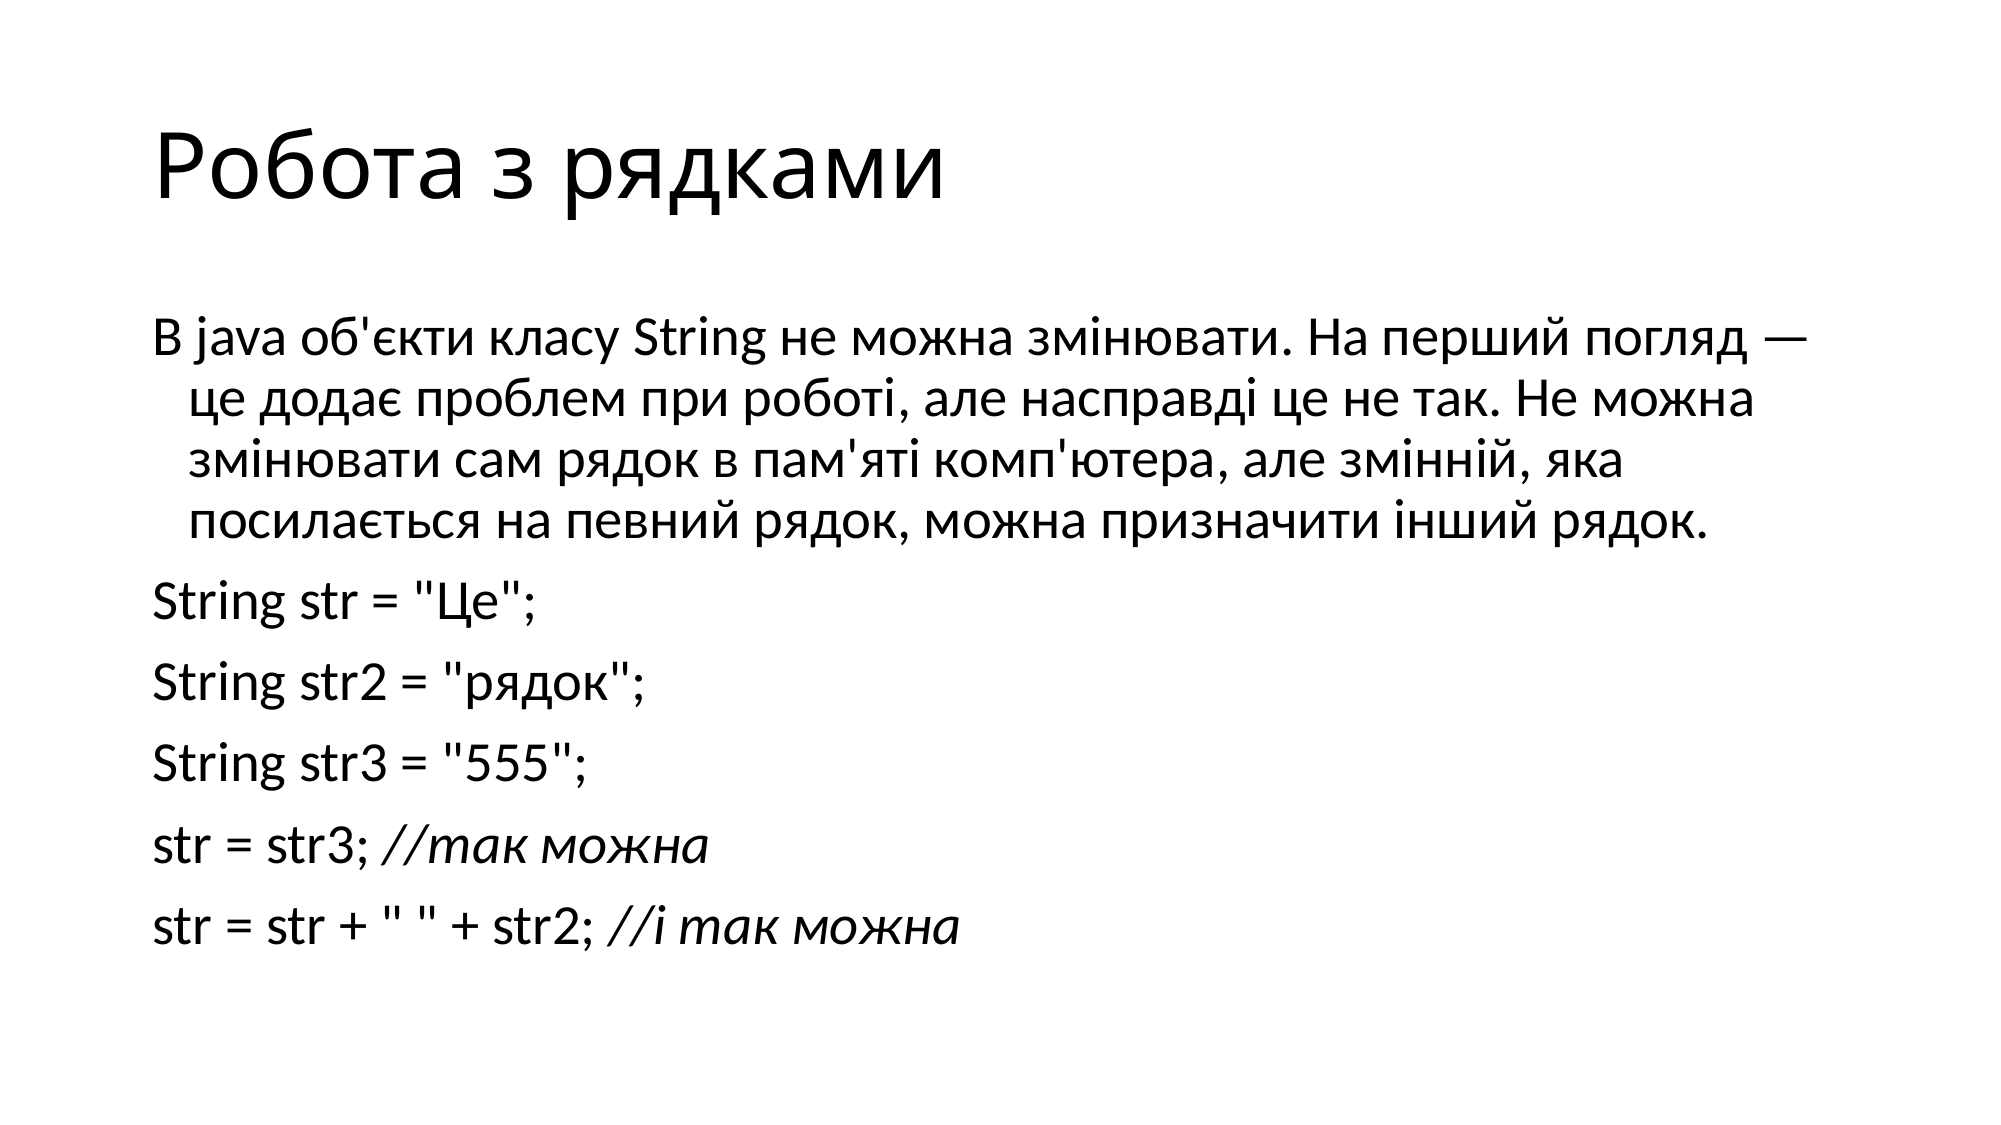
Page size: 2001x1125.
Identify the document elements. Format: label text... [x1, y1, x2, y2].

list В java об'єкти класу String не можна змінювати. На перший погляд — це додає проблем при роботі, але насправді це не так. Не можна змінювати сам рядок в пам'яті комп'ютера, але змінній, яка посилається на певний рядок, можна призначити інший рядок. String str = "Це"; String str2 = "рядок"; String str3 = "555"; str = str3; //так можна str = str + " " + str2; //і так можна [137, 299, 1863, 1014]
title Робота з рядками [137, 59, 1863, 278]
